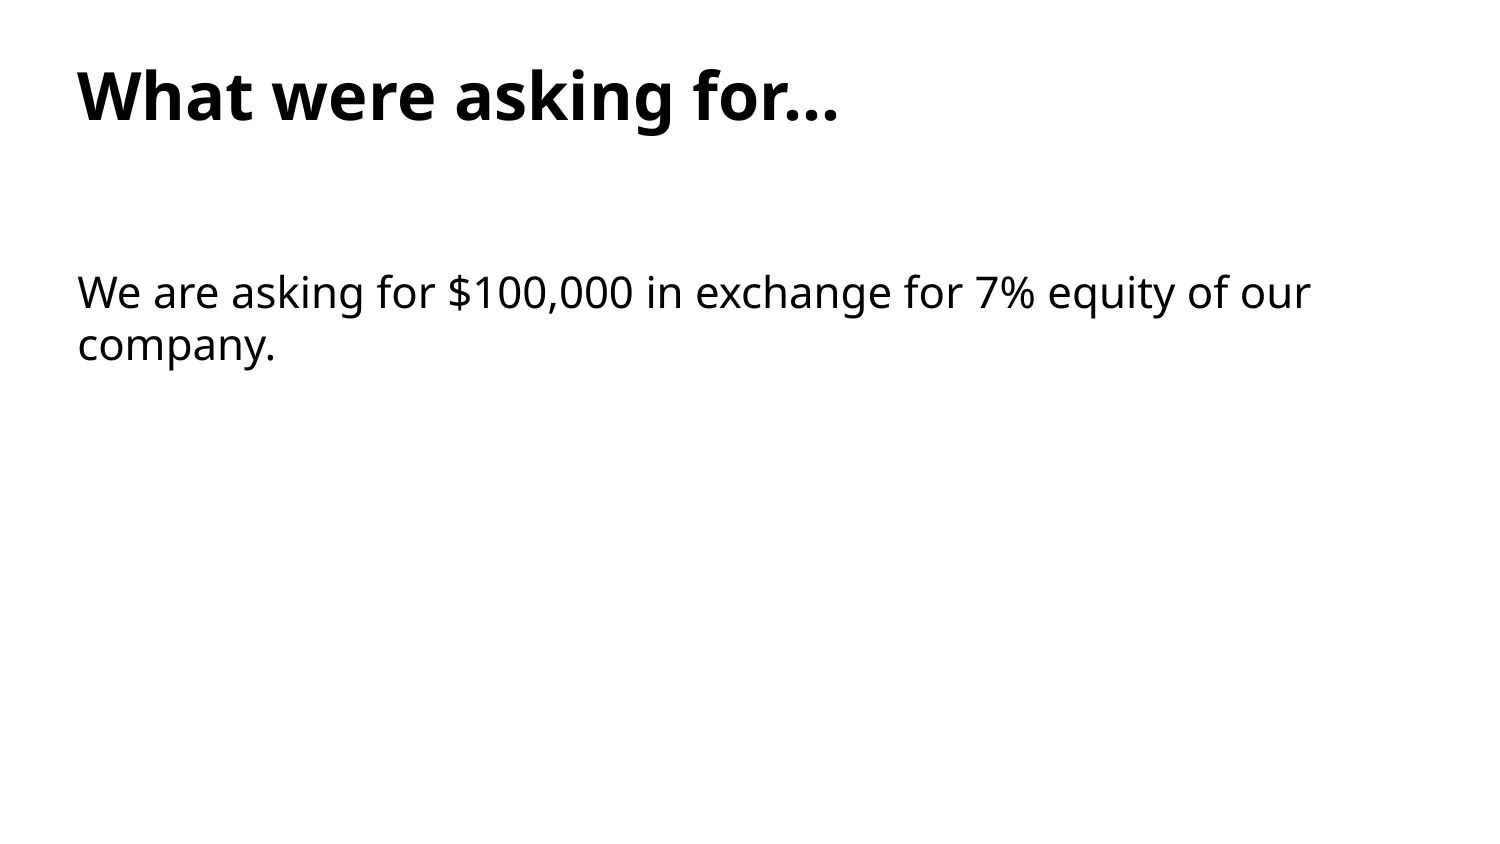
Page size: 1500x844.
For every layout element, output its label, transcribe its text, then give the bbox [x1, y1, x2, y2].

title What were asking for… [74, 66, 1426, 155]
list We are asking for $100,000 in exchange for 7% equity of our company. [74, 261, 1426, 770]
